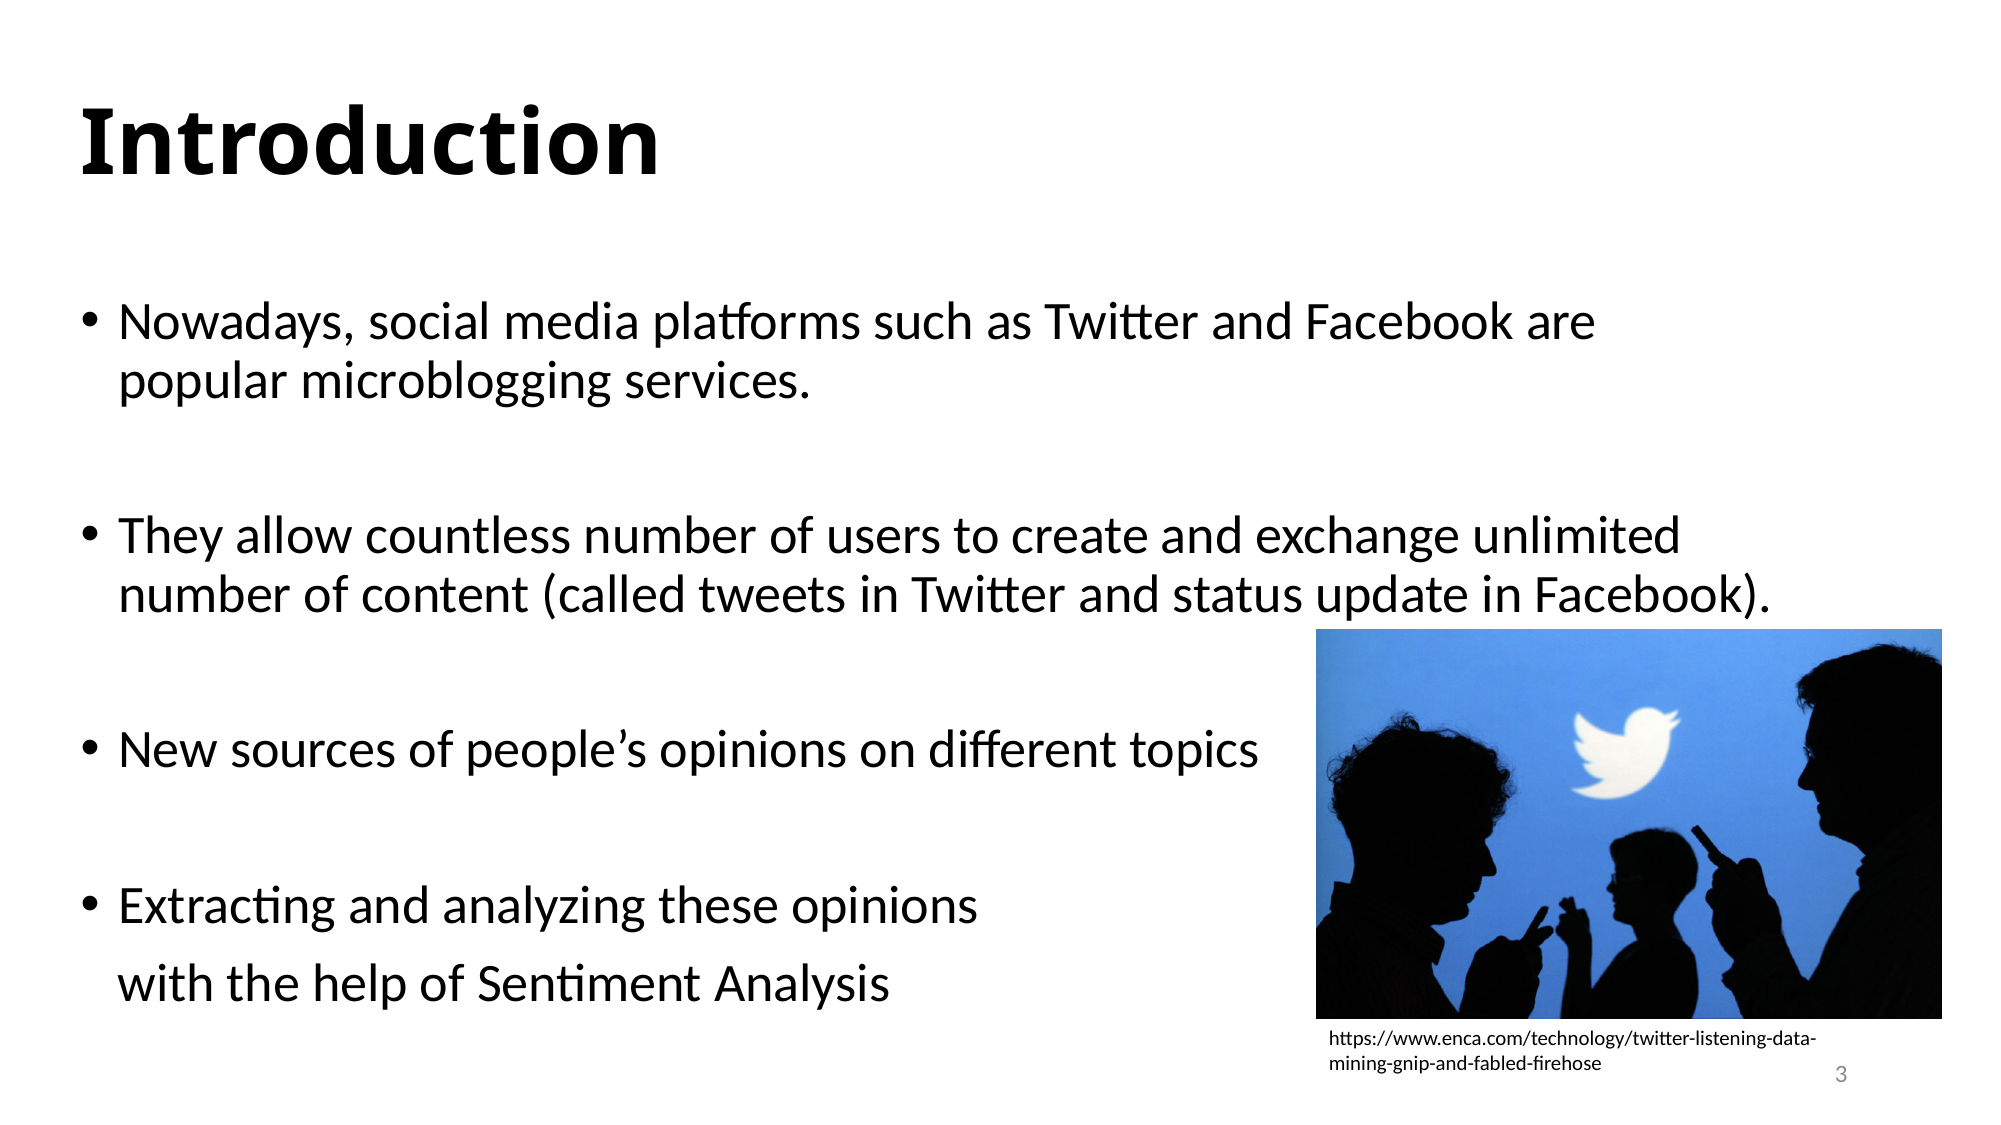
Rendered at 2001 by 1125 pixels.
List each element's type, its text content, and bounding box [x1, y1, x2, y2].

list Nowadays, social media platforms such as Twitter and Facebook are popular microblogging services. They allow countless number of users to create and exchange unlimited number of content (called tweets in Twitter and status update in Facebook). New sources of people’s opinions on different topics Extracting and analyzing these opinions with the help of Sentiment Analysis [65, 285, 1791, 1079]
slide_number 3 [1412, 1042, 1863, 1103]
picture [1316, 629, 1942, 1019]
text_box https://www.enca.com/technology/twitter-listening-data-mining-gnip-and-fabled-firehose [1314, 1017, 1863, 1083]
title Introduction [65, 36, 1791, 255]
